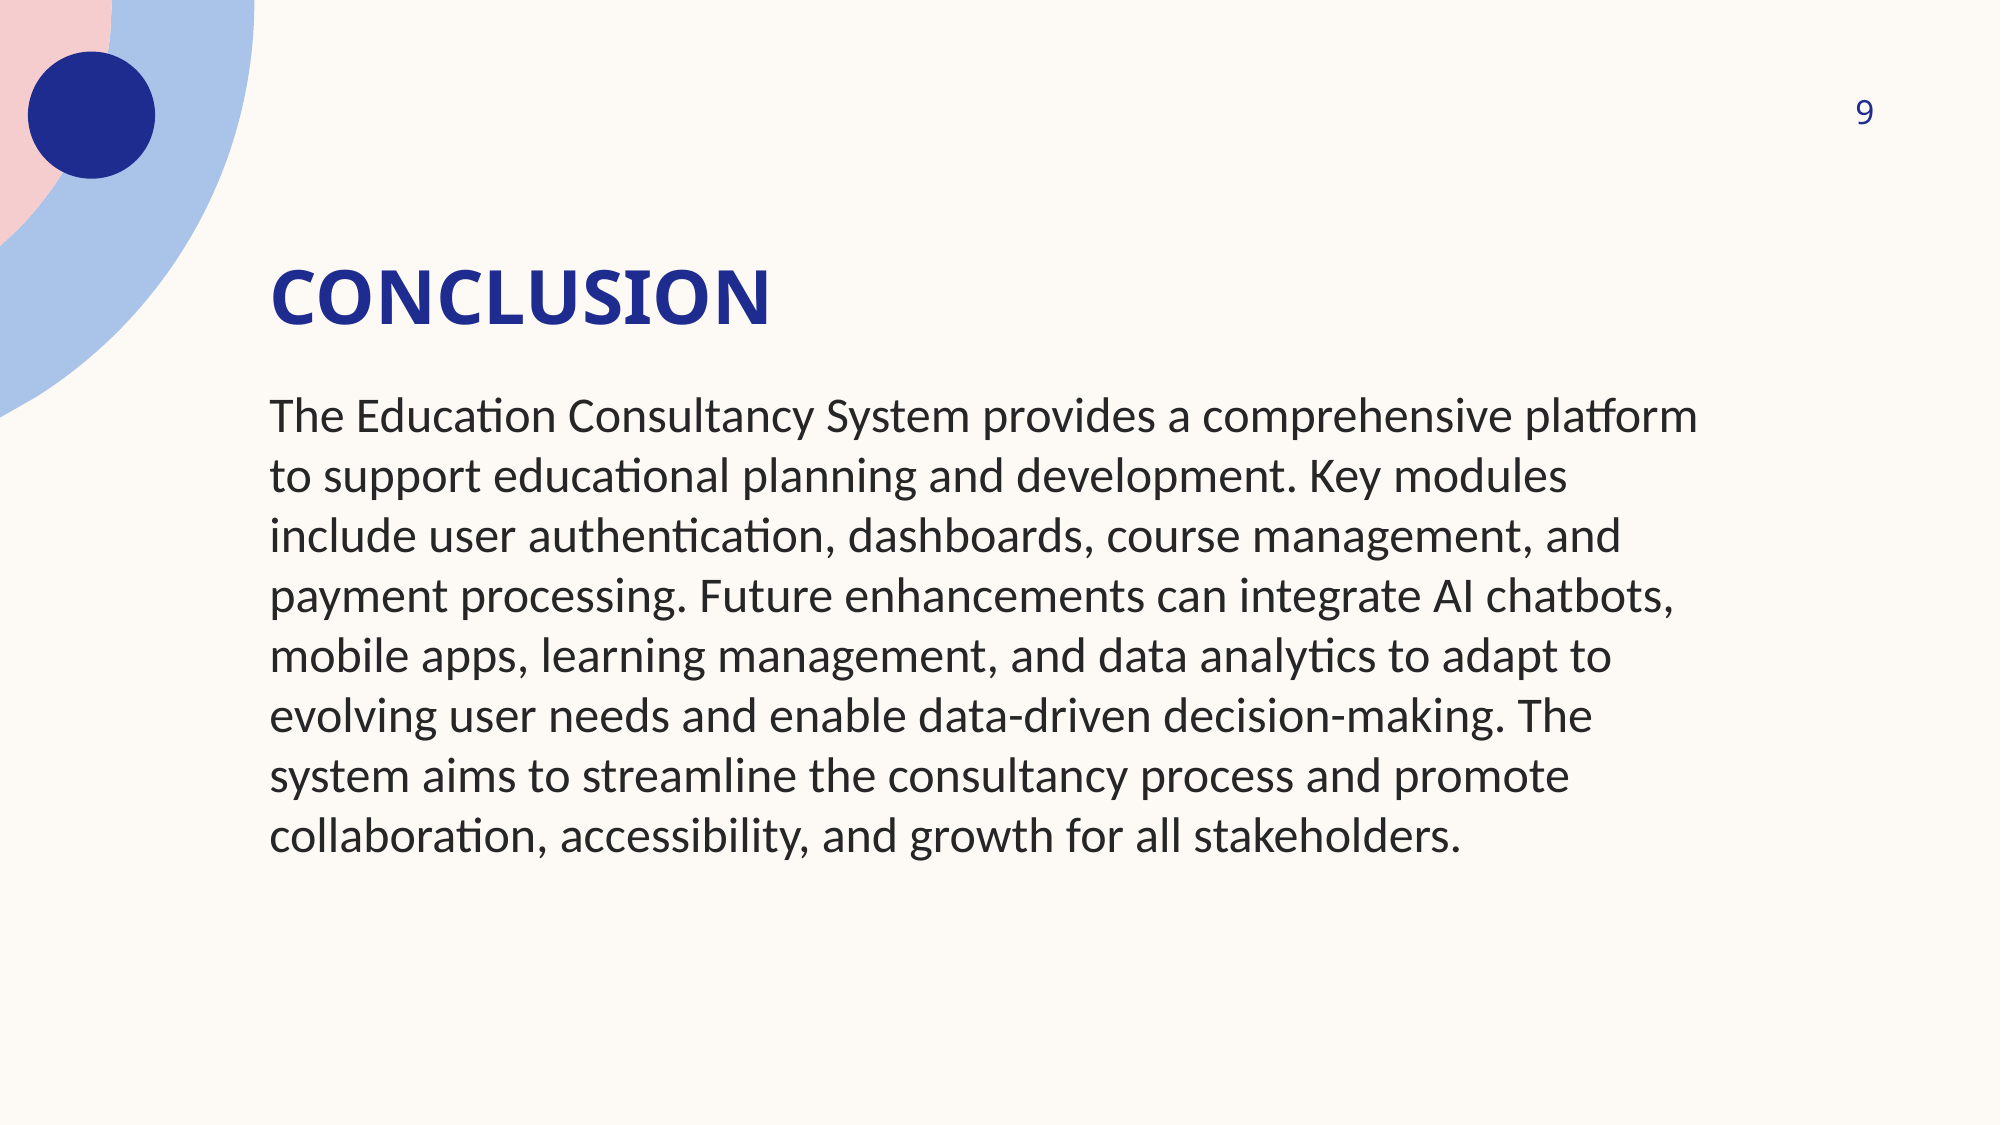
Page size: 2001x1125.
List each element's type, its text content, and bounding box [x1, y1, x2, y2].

title CONCLUSION [254, 178, 1875, 340]
slide_number 9 [1699, 75, 1875, 153]
list The Education Consultancy System provides a comprehensive platform to support educational planning and development. Key modules include user authentication, dashboards, course management, and payment processing. Future enhancements can integrate AI chatbots, mobile apps, learning management, and data analytics to adapt to evolving user needs and enable data-driven decision-making. The system aims to streamline the consultancy process and promote collaboration, accessibility, and growth for all stakeholders. [254, 382, 1739, 991]
